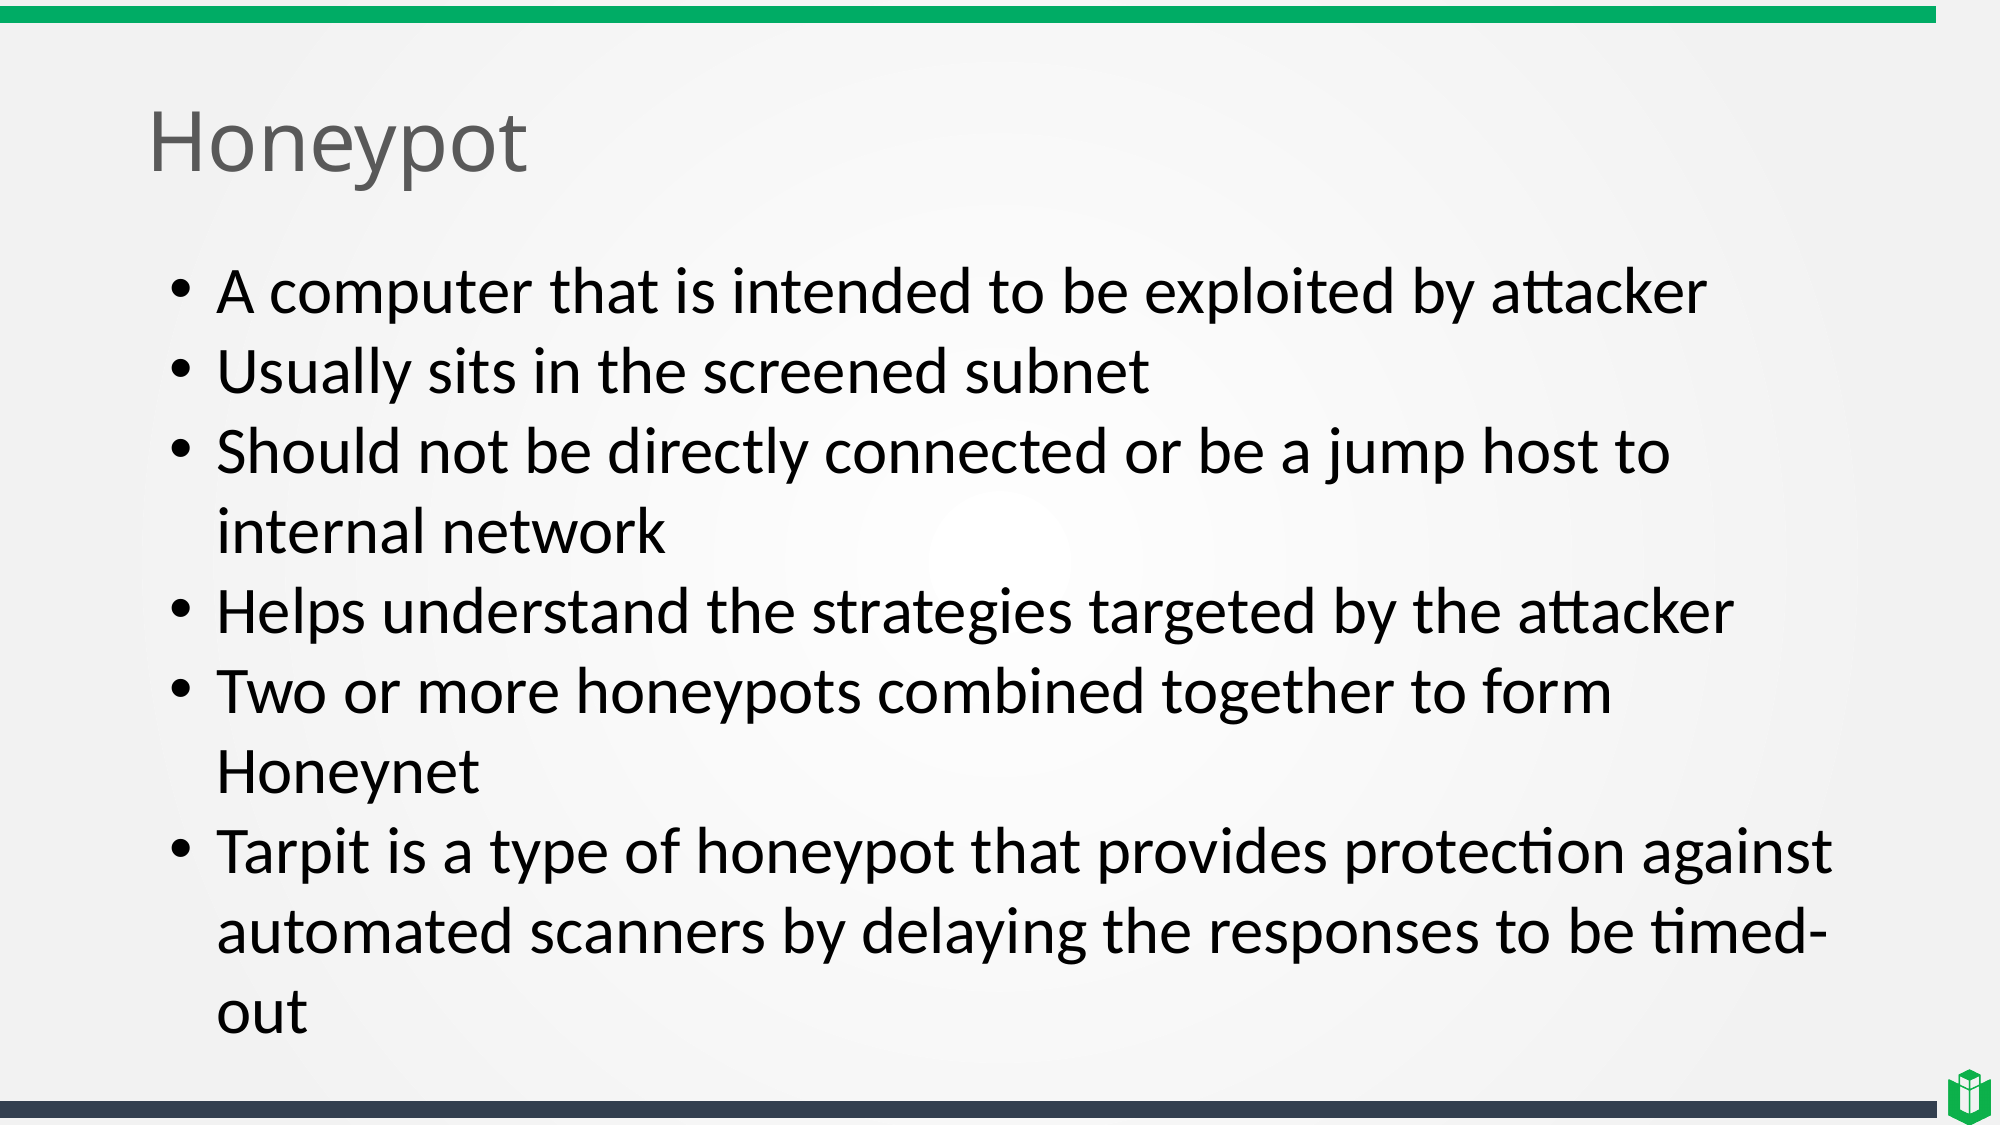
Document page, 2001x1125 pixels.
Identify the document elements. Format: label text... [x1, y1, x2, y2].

picture [1945, 1068, 1992, 1125]
text_box A computer that is intended to be exploited by attacker Usually sits in the screened subnet Should not be directly connected or be a jump host to internal network Helps understand the strategies targeted by the attacker Two or more honeypots combined together to form Honeynet Tarpit is a type of honeypot that provides protection against automated scanners by delaying the responses to be timed-out [154, 239, 1868, 1054]
title Honeypot [131, 84, 1886, 206]
